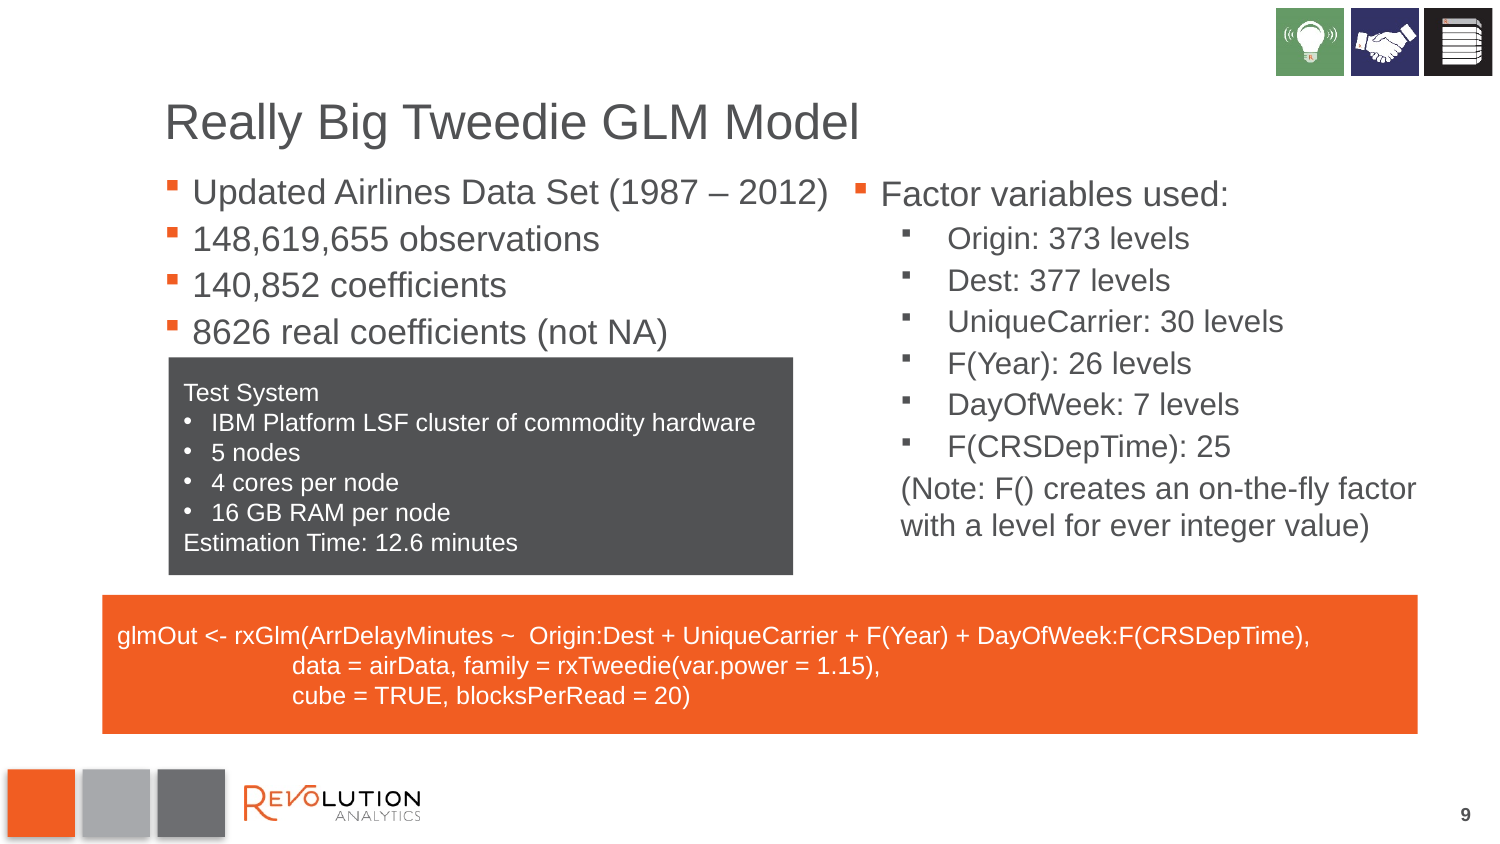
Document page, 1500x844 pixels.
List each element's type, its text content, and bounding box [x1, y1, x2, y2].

picture [244, 785, 420, 821]
picture [1276, 8, 1344, 76]
text_box Test System IBM Platform LSF cluster of commodity hardware 5 nodes 4 cores per node 16 GB RAM per node Estimation Time: 12.6 minutes [167, 355, 795, 577]
picture [1351, 8, 1419, 76]
slide_number 9 [1136, 791, 1487, 837]
picture [1424, 8, 1493, 76]
title Really Big Tweedie GLM Model [164, 24, 1266, 151]
list Factor variables used: Origin: 373 levels Dest: 377 levels UniqueCarrier: 30 levels F(Year): 26 levels DayOfWeek: 7 levels F(CRSDepTime): 25 (Note: F() creates an on-the-fly factor with a level for ever integer value) [852, 171, 1464, 571]
list Updated Airlines Data Set (1987 – 2012) 148,619,655 observations 140,852 coefficients 8626 real coefficients (not NA) [164, 168, 835, 444]
text_box glmOut <- rxGlm(ArrDelayMinutes ~ Origin:Dest + UniqueCarrier + F(Year) + DayOfWeek:F(CRSDepTime), data = airData, family = rxTweedie(var.power = 1.15), cube = TRUE, blocksPerRead = 20) [100, 593, 1420, 736]
